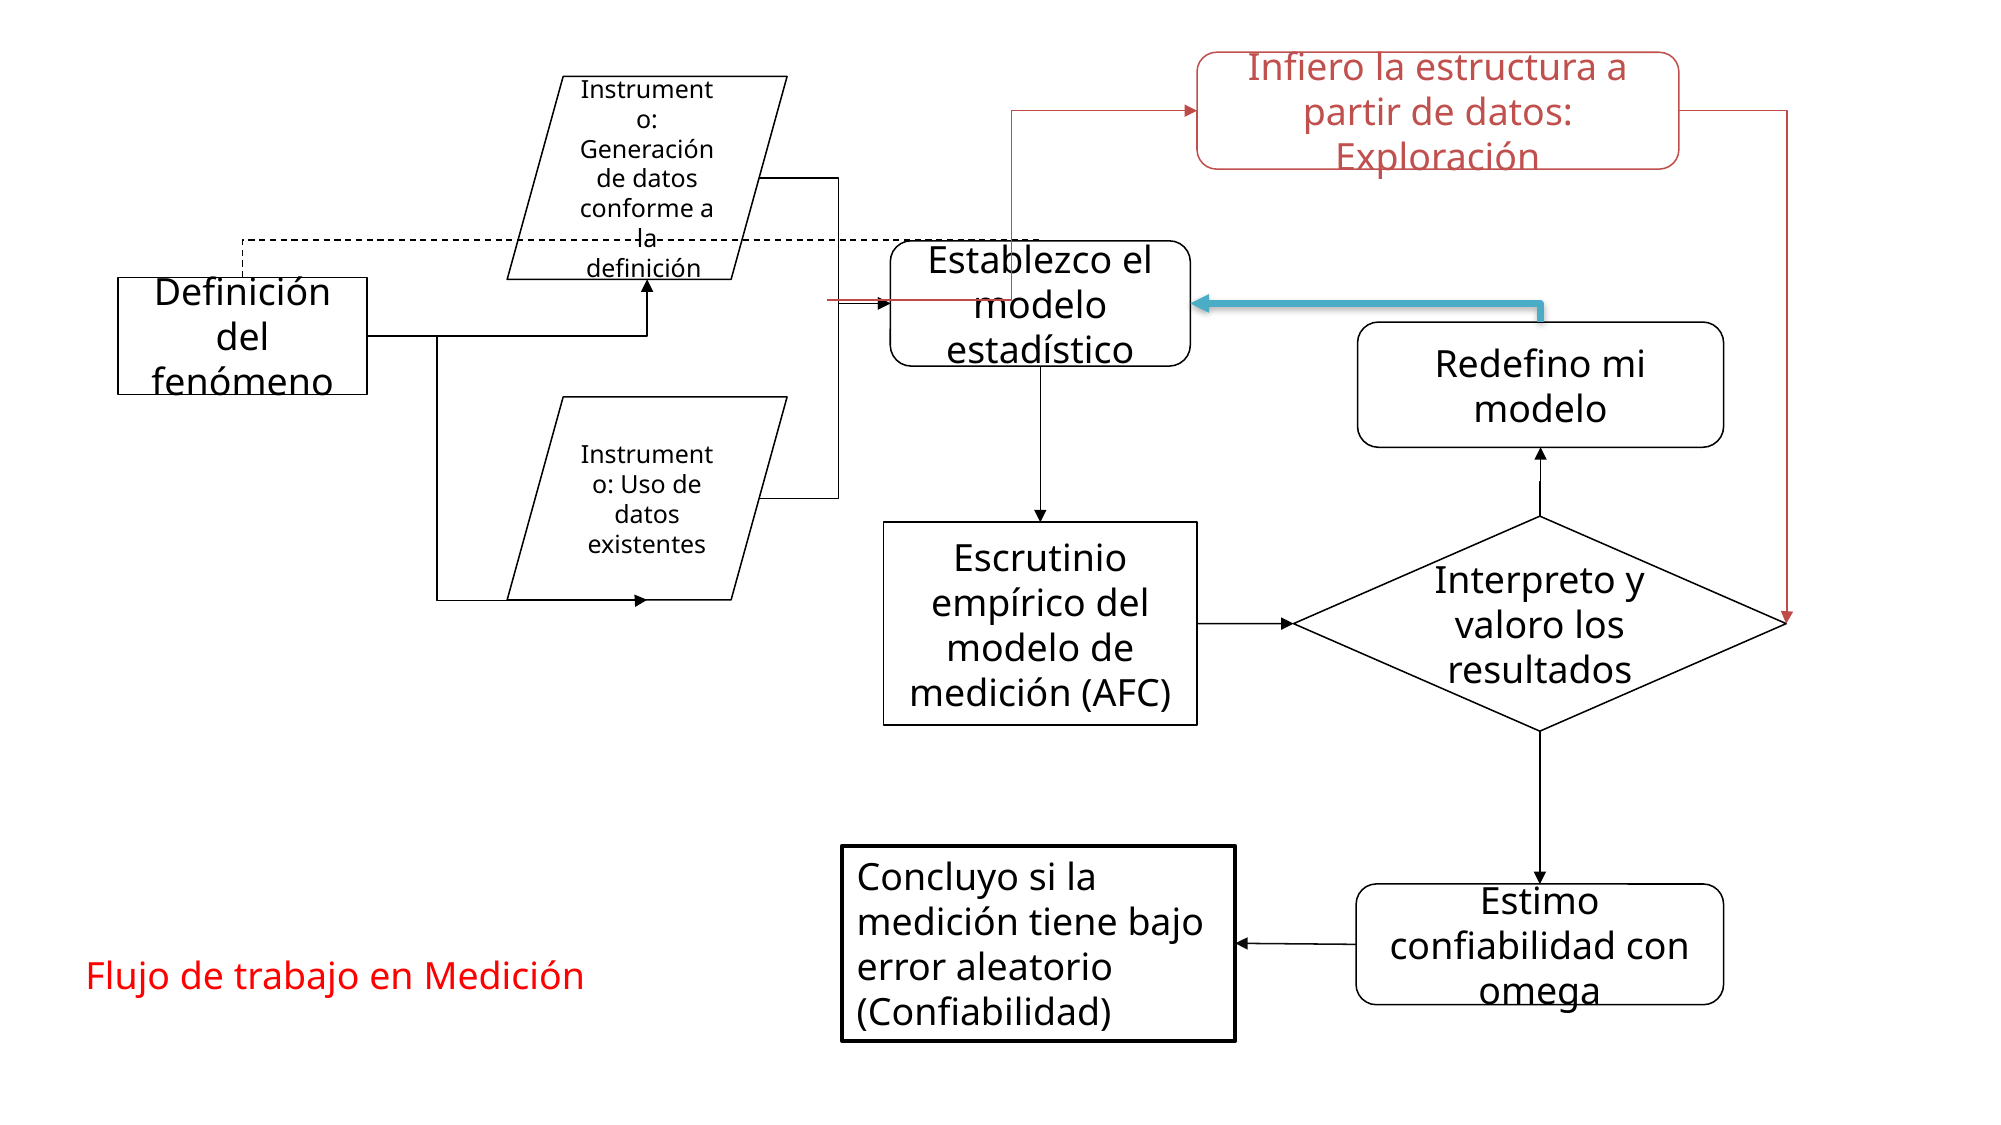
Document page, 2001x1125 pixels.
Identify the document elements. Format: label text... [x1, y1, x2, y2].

text_box Instrumento: Uso de datos existentes [665, 396, 758, 600]
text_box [367, 177, 536, 335]
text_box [758, 177, 821, 302]
text_box Estimo confiabilidad con omega [1356, 883, 1724, 1005]
text_box Instrumento: Generación de datos conforme a la definición [535, 76, 617, 280]
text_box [367, 335, 536, 499]
text_box Establezco el modelo estadístico [896, 309, 1191, 367]
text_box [758, 303, 891, 499]
text_box Interpreto y valoro los resultados [1294, 516, 1765, 731]
text_box Escrutinio empírico del modelo de medición (AFC) [883, 522, 1197, 726]
text_box Redefino mi modelo [1379, 322, 1673, 448]
text_box Infiero la estructura a partir de datos: Exploración [1197, 52, 1679, 170]
text_box Definición del fenómeno [118, 277, 362, 395]
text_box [1678, 110, 1787, 624]
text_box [1355, 137, 1376, 489]
text_box Instrumento: Generación de datos conforme a la definición [665, 76, 788, 280]
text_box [826, 110, 1198, 301]
text_box Instrumento: Uso de datos existentes [507, 396, 617, 599]
text_box Concluyo si la medición tiene bajo error aleatorio (Confiabilidad) [840, 844, 1237, 1043]
text_box Flujo de trabajo en Medición [70, 944, 752, 1005]
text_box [623, 0, 660, 659]
